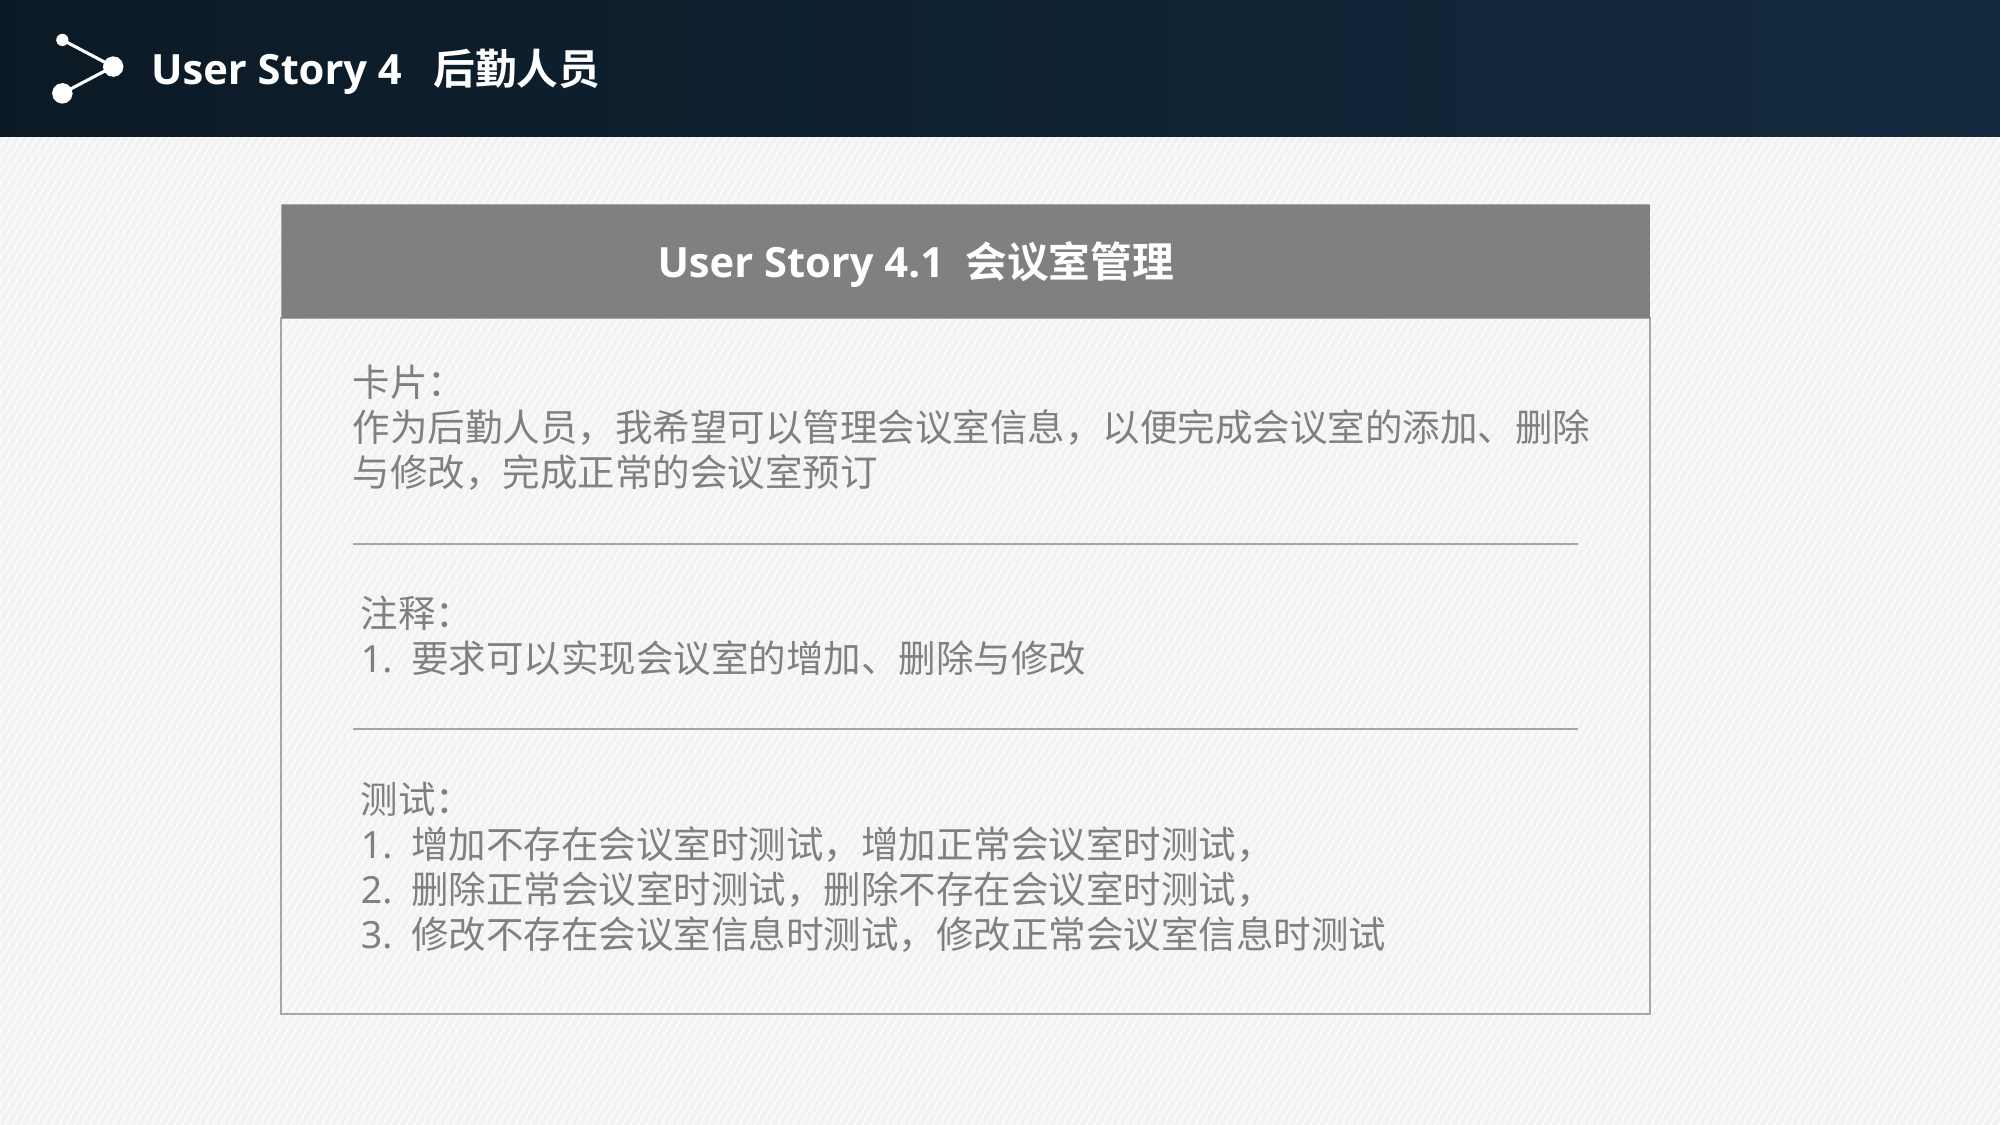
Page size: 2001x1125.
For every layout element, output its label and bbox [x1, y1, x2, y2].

text_box [281, 204, 1650, 318]
text_box [281, 318, 1650, 1014]
picture [0, 0, 2000, 1125]
text_box [62, 39, 114, 94]
